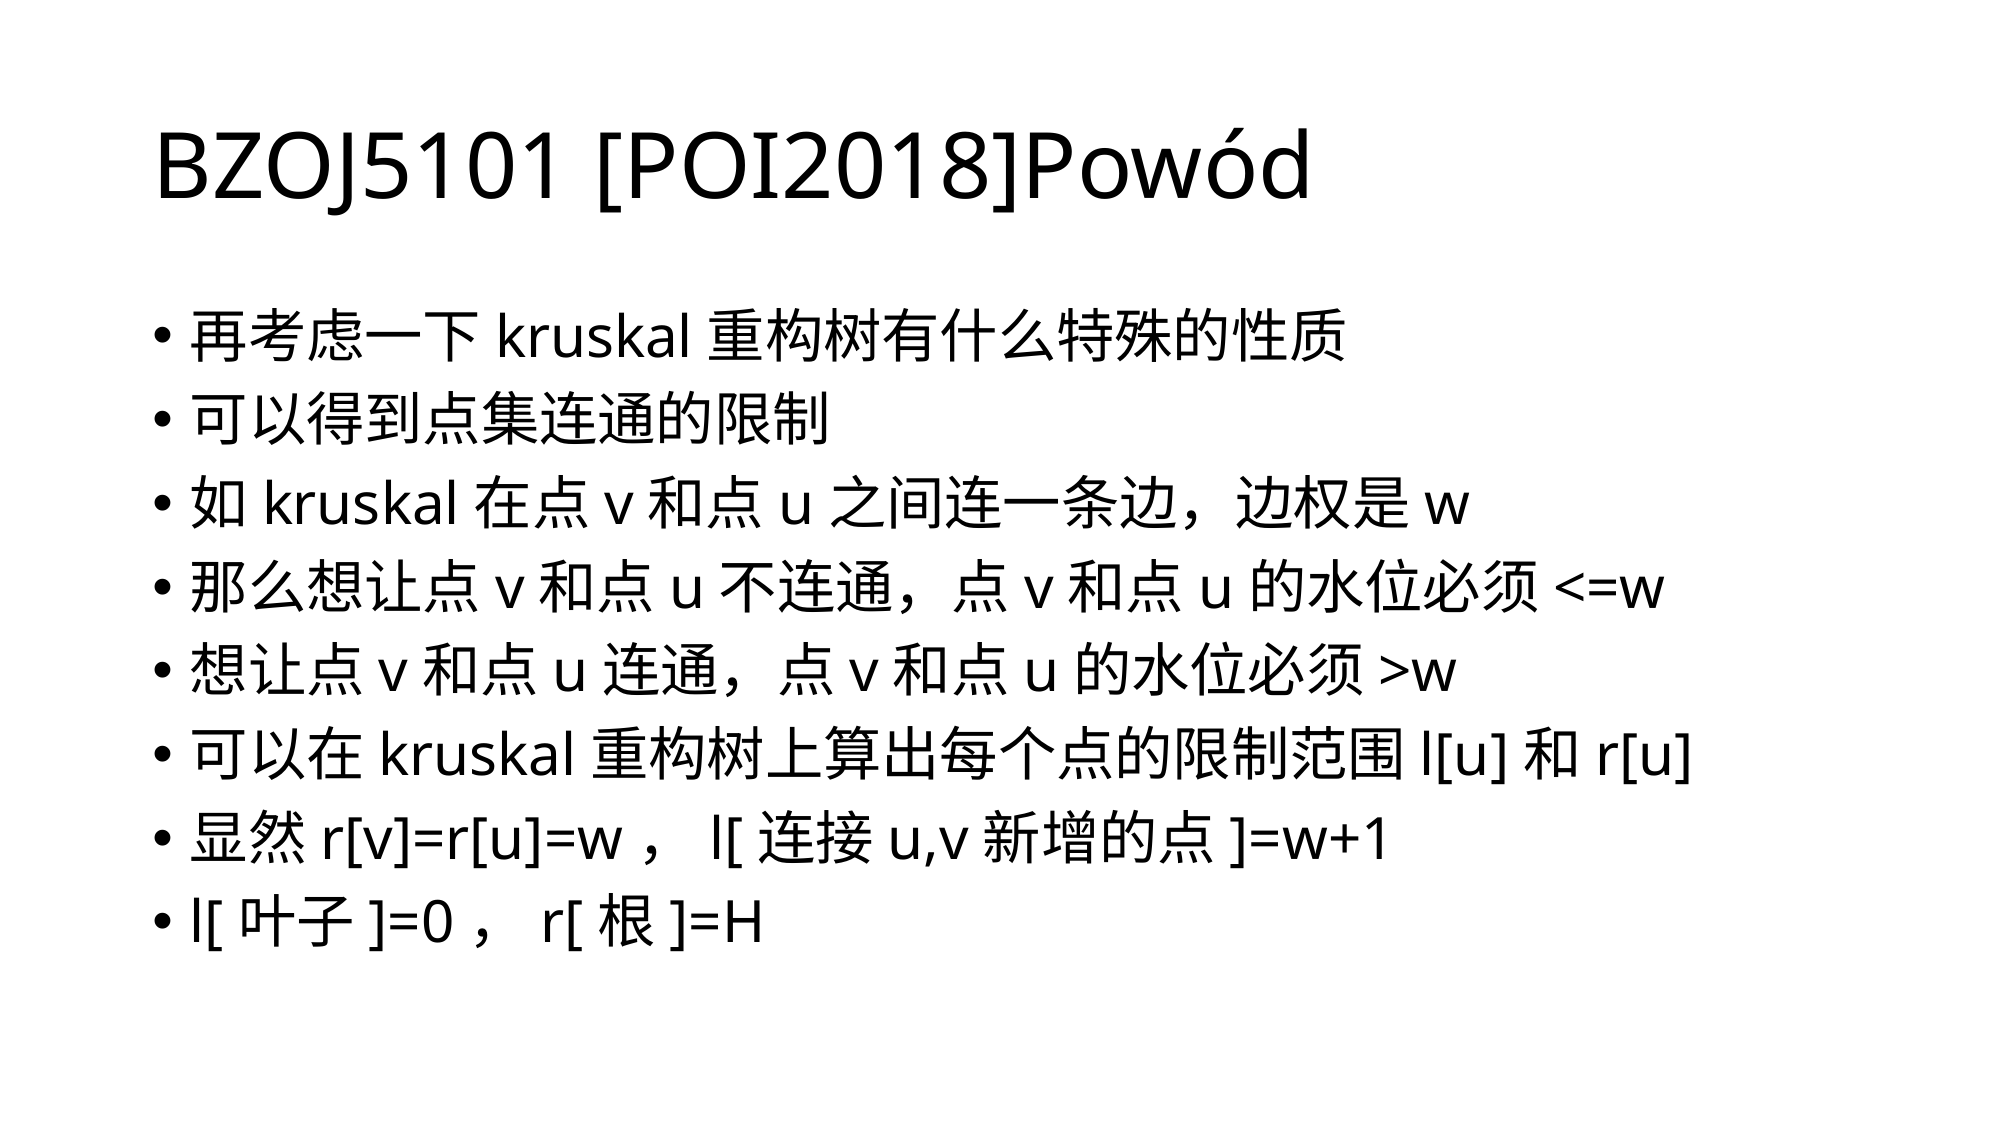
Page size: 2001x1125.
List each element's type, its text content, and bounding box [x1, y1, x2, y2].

title BZOJ5101 [POI2018]Powód [137, 59, 1863, 278]
list 再考虑一下kruskal重构树有什么特殊的性质 可以得到点集连通的限制 如kruskal在点v和点u之间连一条边，边权是w 那么想让点v和点u不连通，点v和点u的水位必须<=w 想让点v和点u连通，点v和点u的水位必须>w 可以在kruskal重构树上算出每个点的限制范围l[u]和r[u] 显然r[v]=r[u]=w，l[连接u,v新增的点]=w+1 l[叶子]=0，r[根]=H [137, 299, 1863, 1014]
